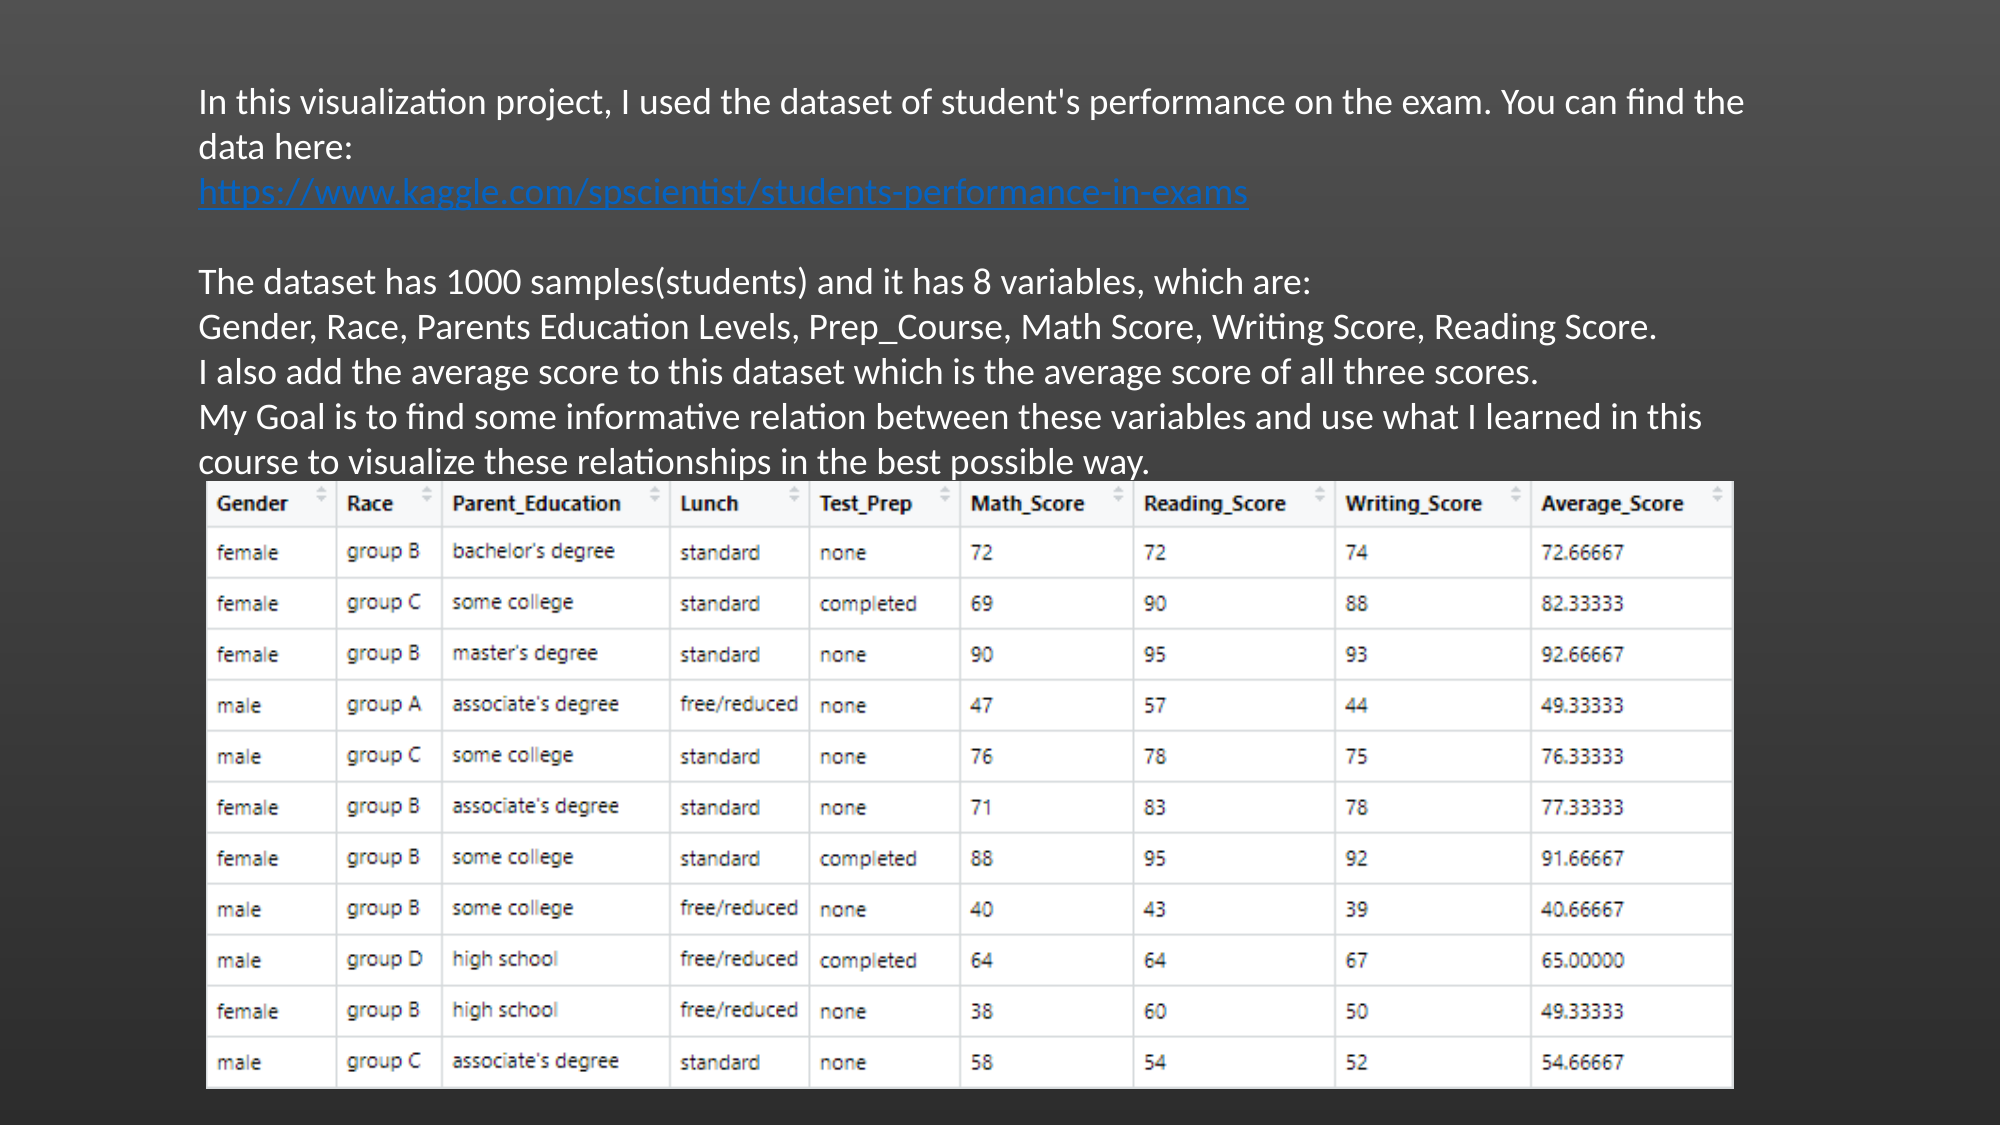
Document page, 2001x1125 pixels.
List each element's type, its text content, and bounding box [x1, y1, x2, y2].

text_box In this visualization project, I used the dataset of student's performance on the exam. You can find the data here: https://www.kaggle.com/spscientist/students-performance-in-exams The dataset has 1000 samples(students) and it has 8 variables, which are: Gender, Race, Parents Education Levels, Prep_Course, Math Score, Writing Score, Reading Score. I also add the average score to this dataset which is the average score of all three scores. My Goal is to find some informative relation between these variables and use what I learned in this course to visualize these relationships in the best possible way. [183, 70, 1782, 580]
picture [206, 481, 1734, 1089]
